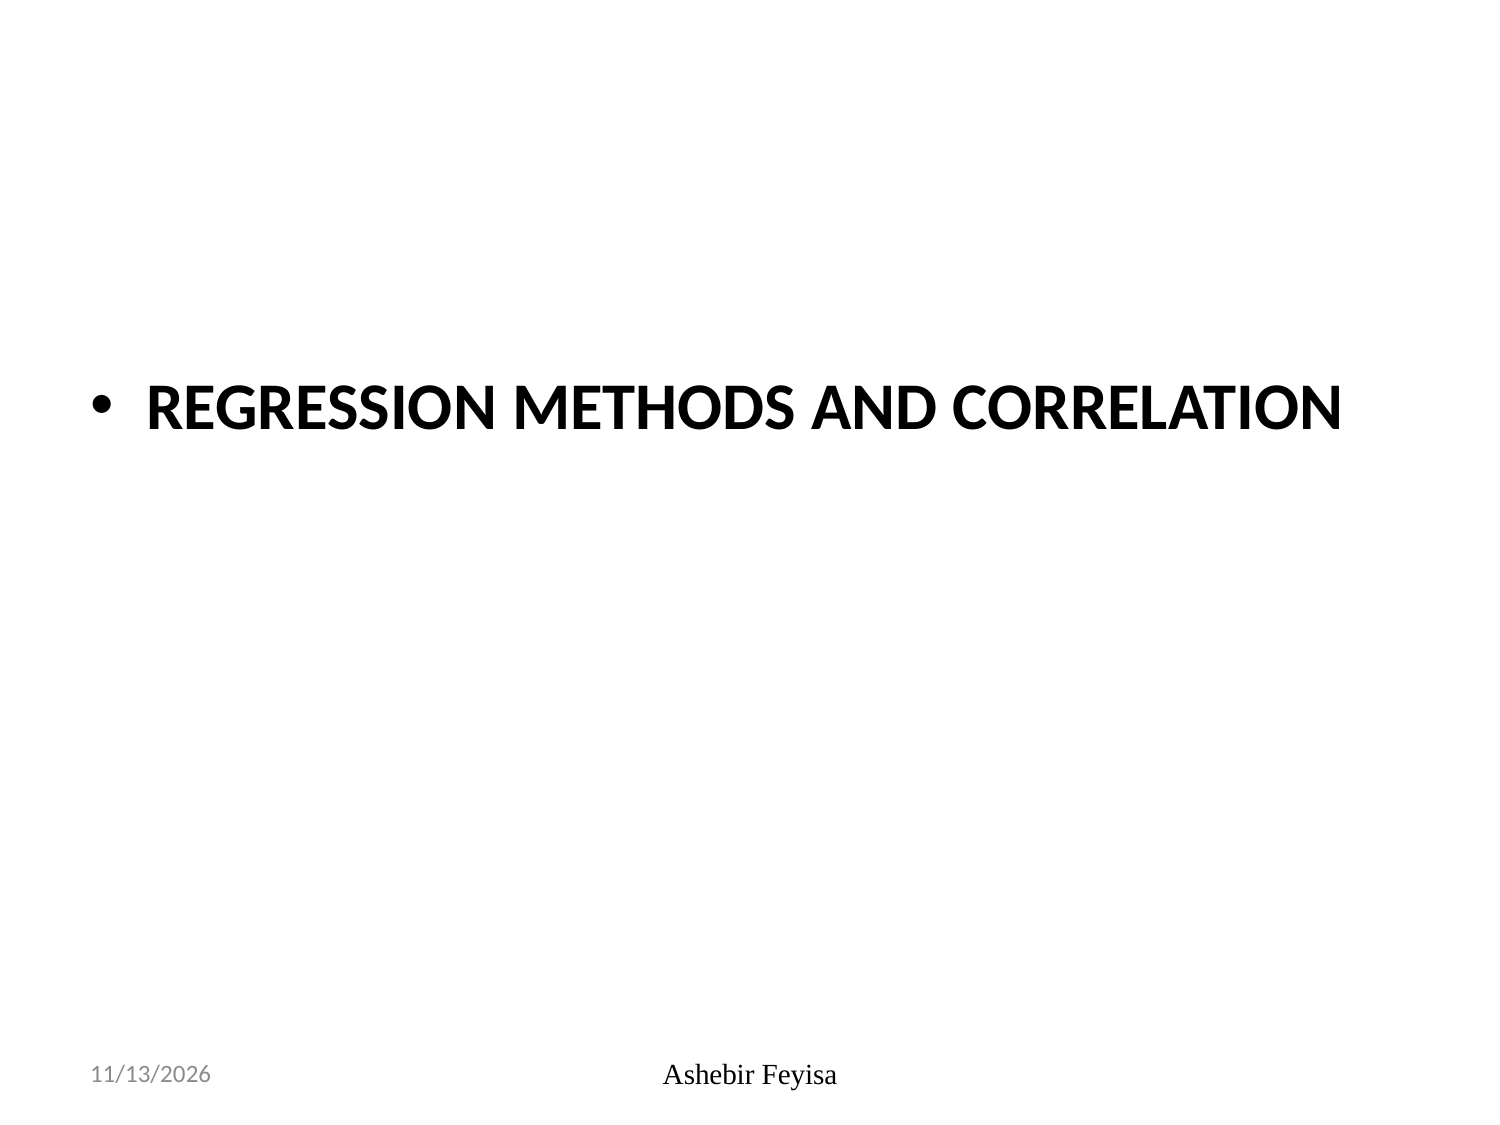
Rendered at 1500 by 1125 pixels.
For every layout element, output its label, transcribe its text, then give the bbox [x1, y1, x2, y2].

footer Ashebir Feyisa [512, 1042, 988, 1103]
list REGRESSION METHODS AND CORRELATION [75, 262, 1425, 1005]
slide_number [75, 1042, 425, 1103]
